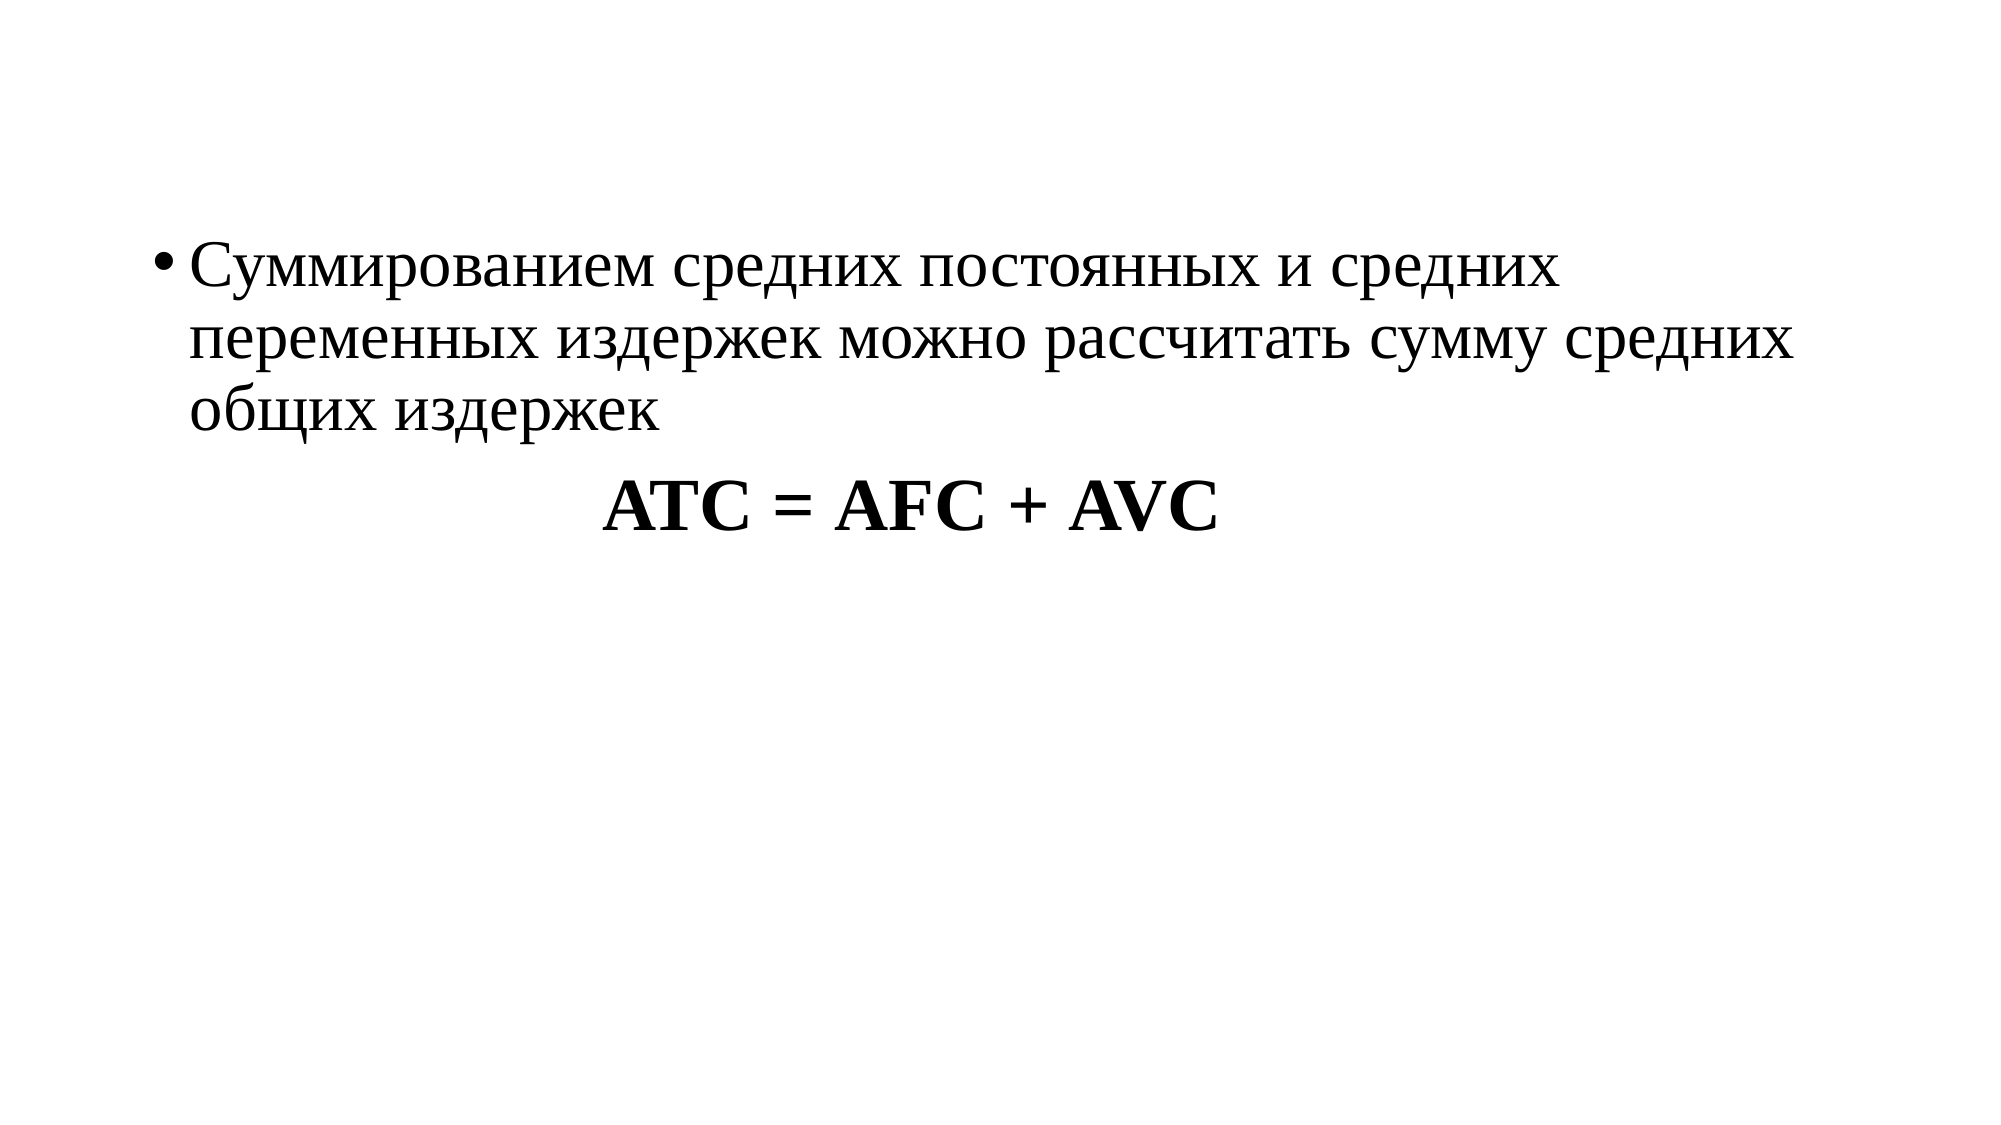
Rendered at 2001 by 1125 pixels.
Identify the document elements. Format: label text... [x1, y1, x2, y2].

list Суммированием средних постоянных и средних переменных издержек можно рассчитать сумму средних общих издержек АТС = AFC + AVC [137, 221, 1863, 1014]
